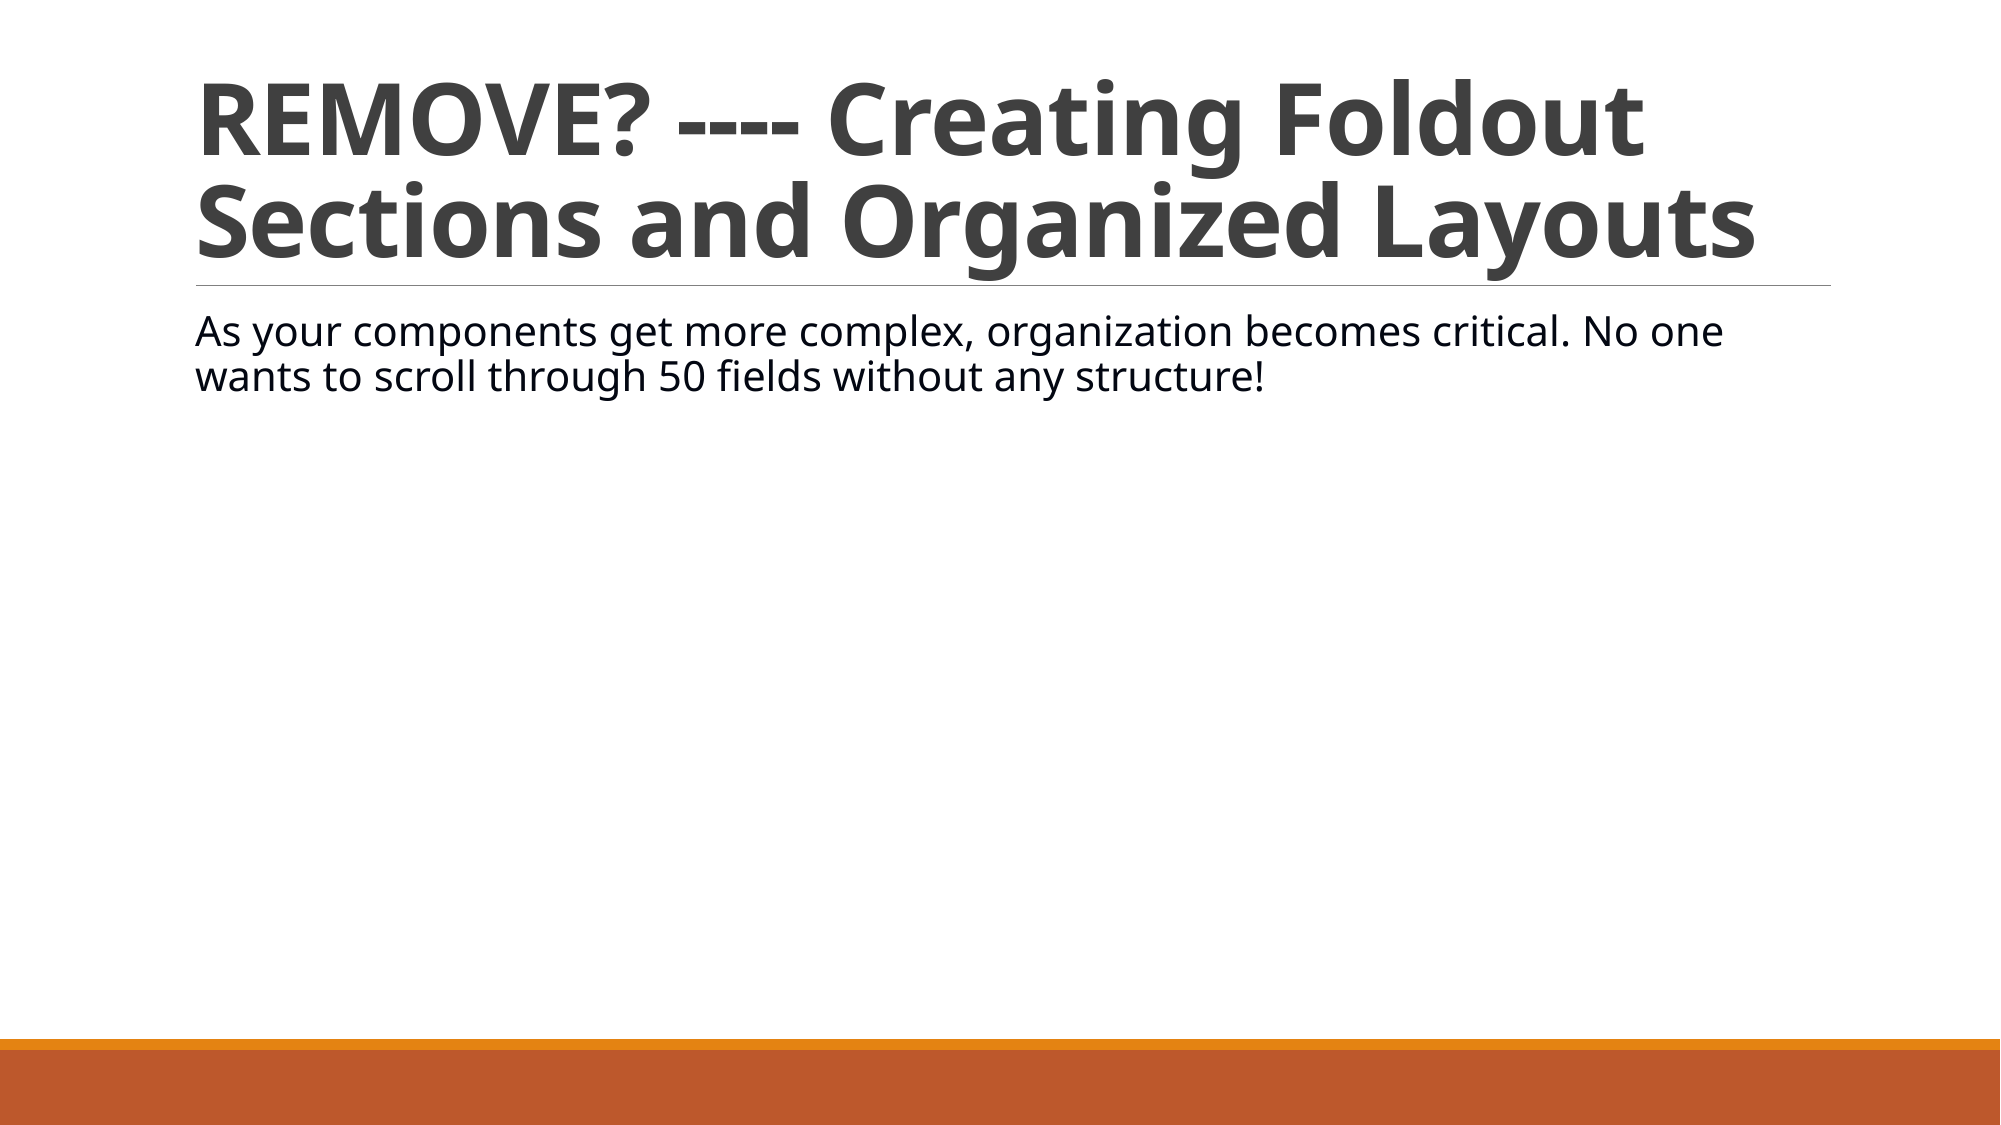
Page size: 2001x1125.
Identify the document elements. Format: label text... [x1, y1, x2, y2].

list As your components get more complex, organization becomes critical. No one wants to scroll through 50 fields without any structure! [180, 302, 1830, 963]
title REMOVE? ---- Creating Foldout Sections and Organized Layouts [180, 47, 1830, 285]
